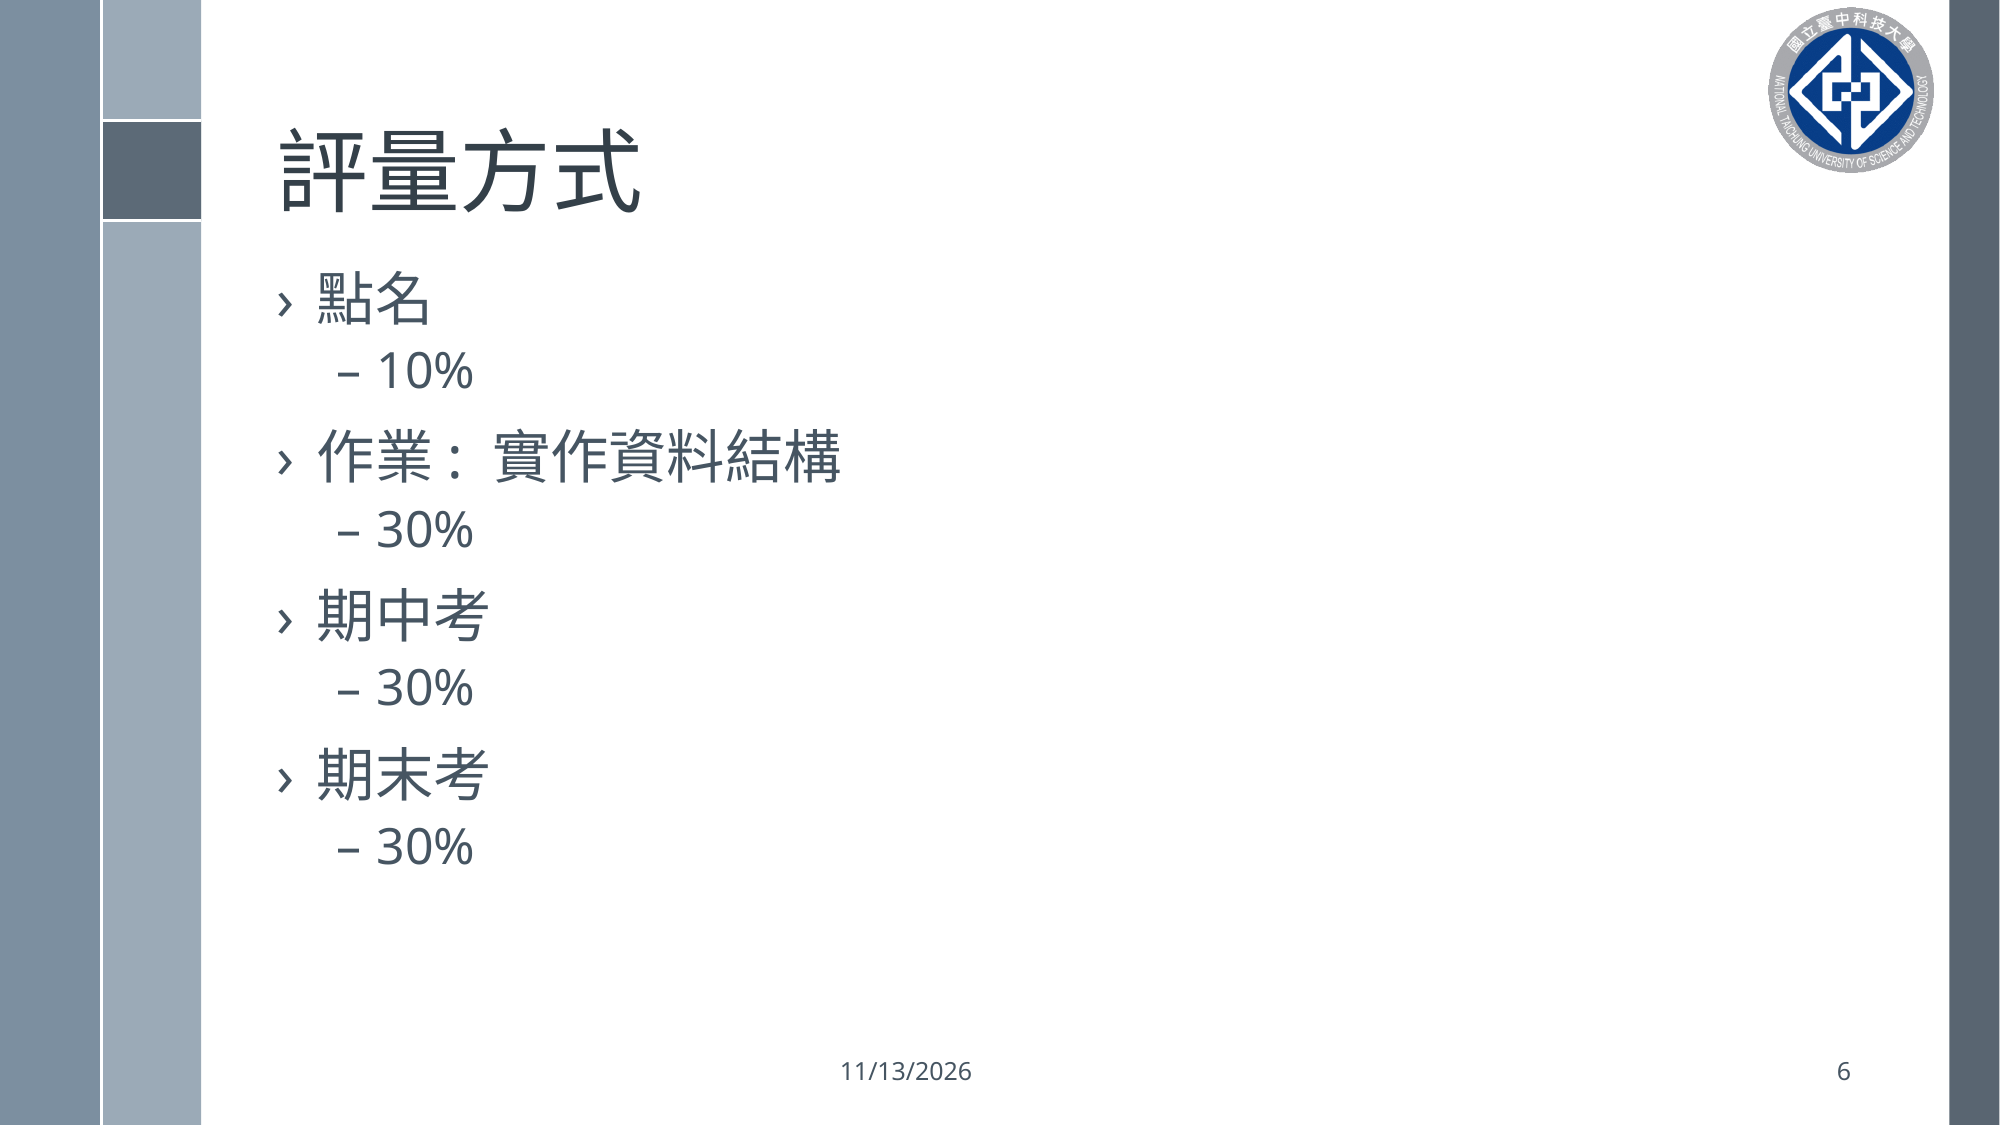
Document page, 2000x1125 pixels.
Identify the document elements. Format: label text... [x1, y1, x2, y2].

slide_number 6 [1766, 1042, 1867, 1103]
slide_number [824, 1042, 1050, 1103]
title 評量方式 [261, 29, 1867, 233]
list 點名 10% 作業: 實作資料結構 30% 期中考 30% 期末考 30% [261, 262, 1867, 1013]
picture [1768, 7, 1934, 173]
